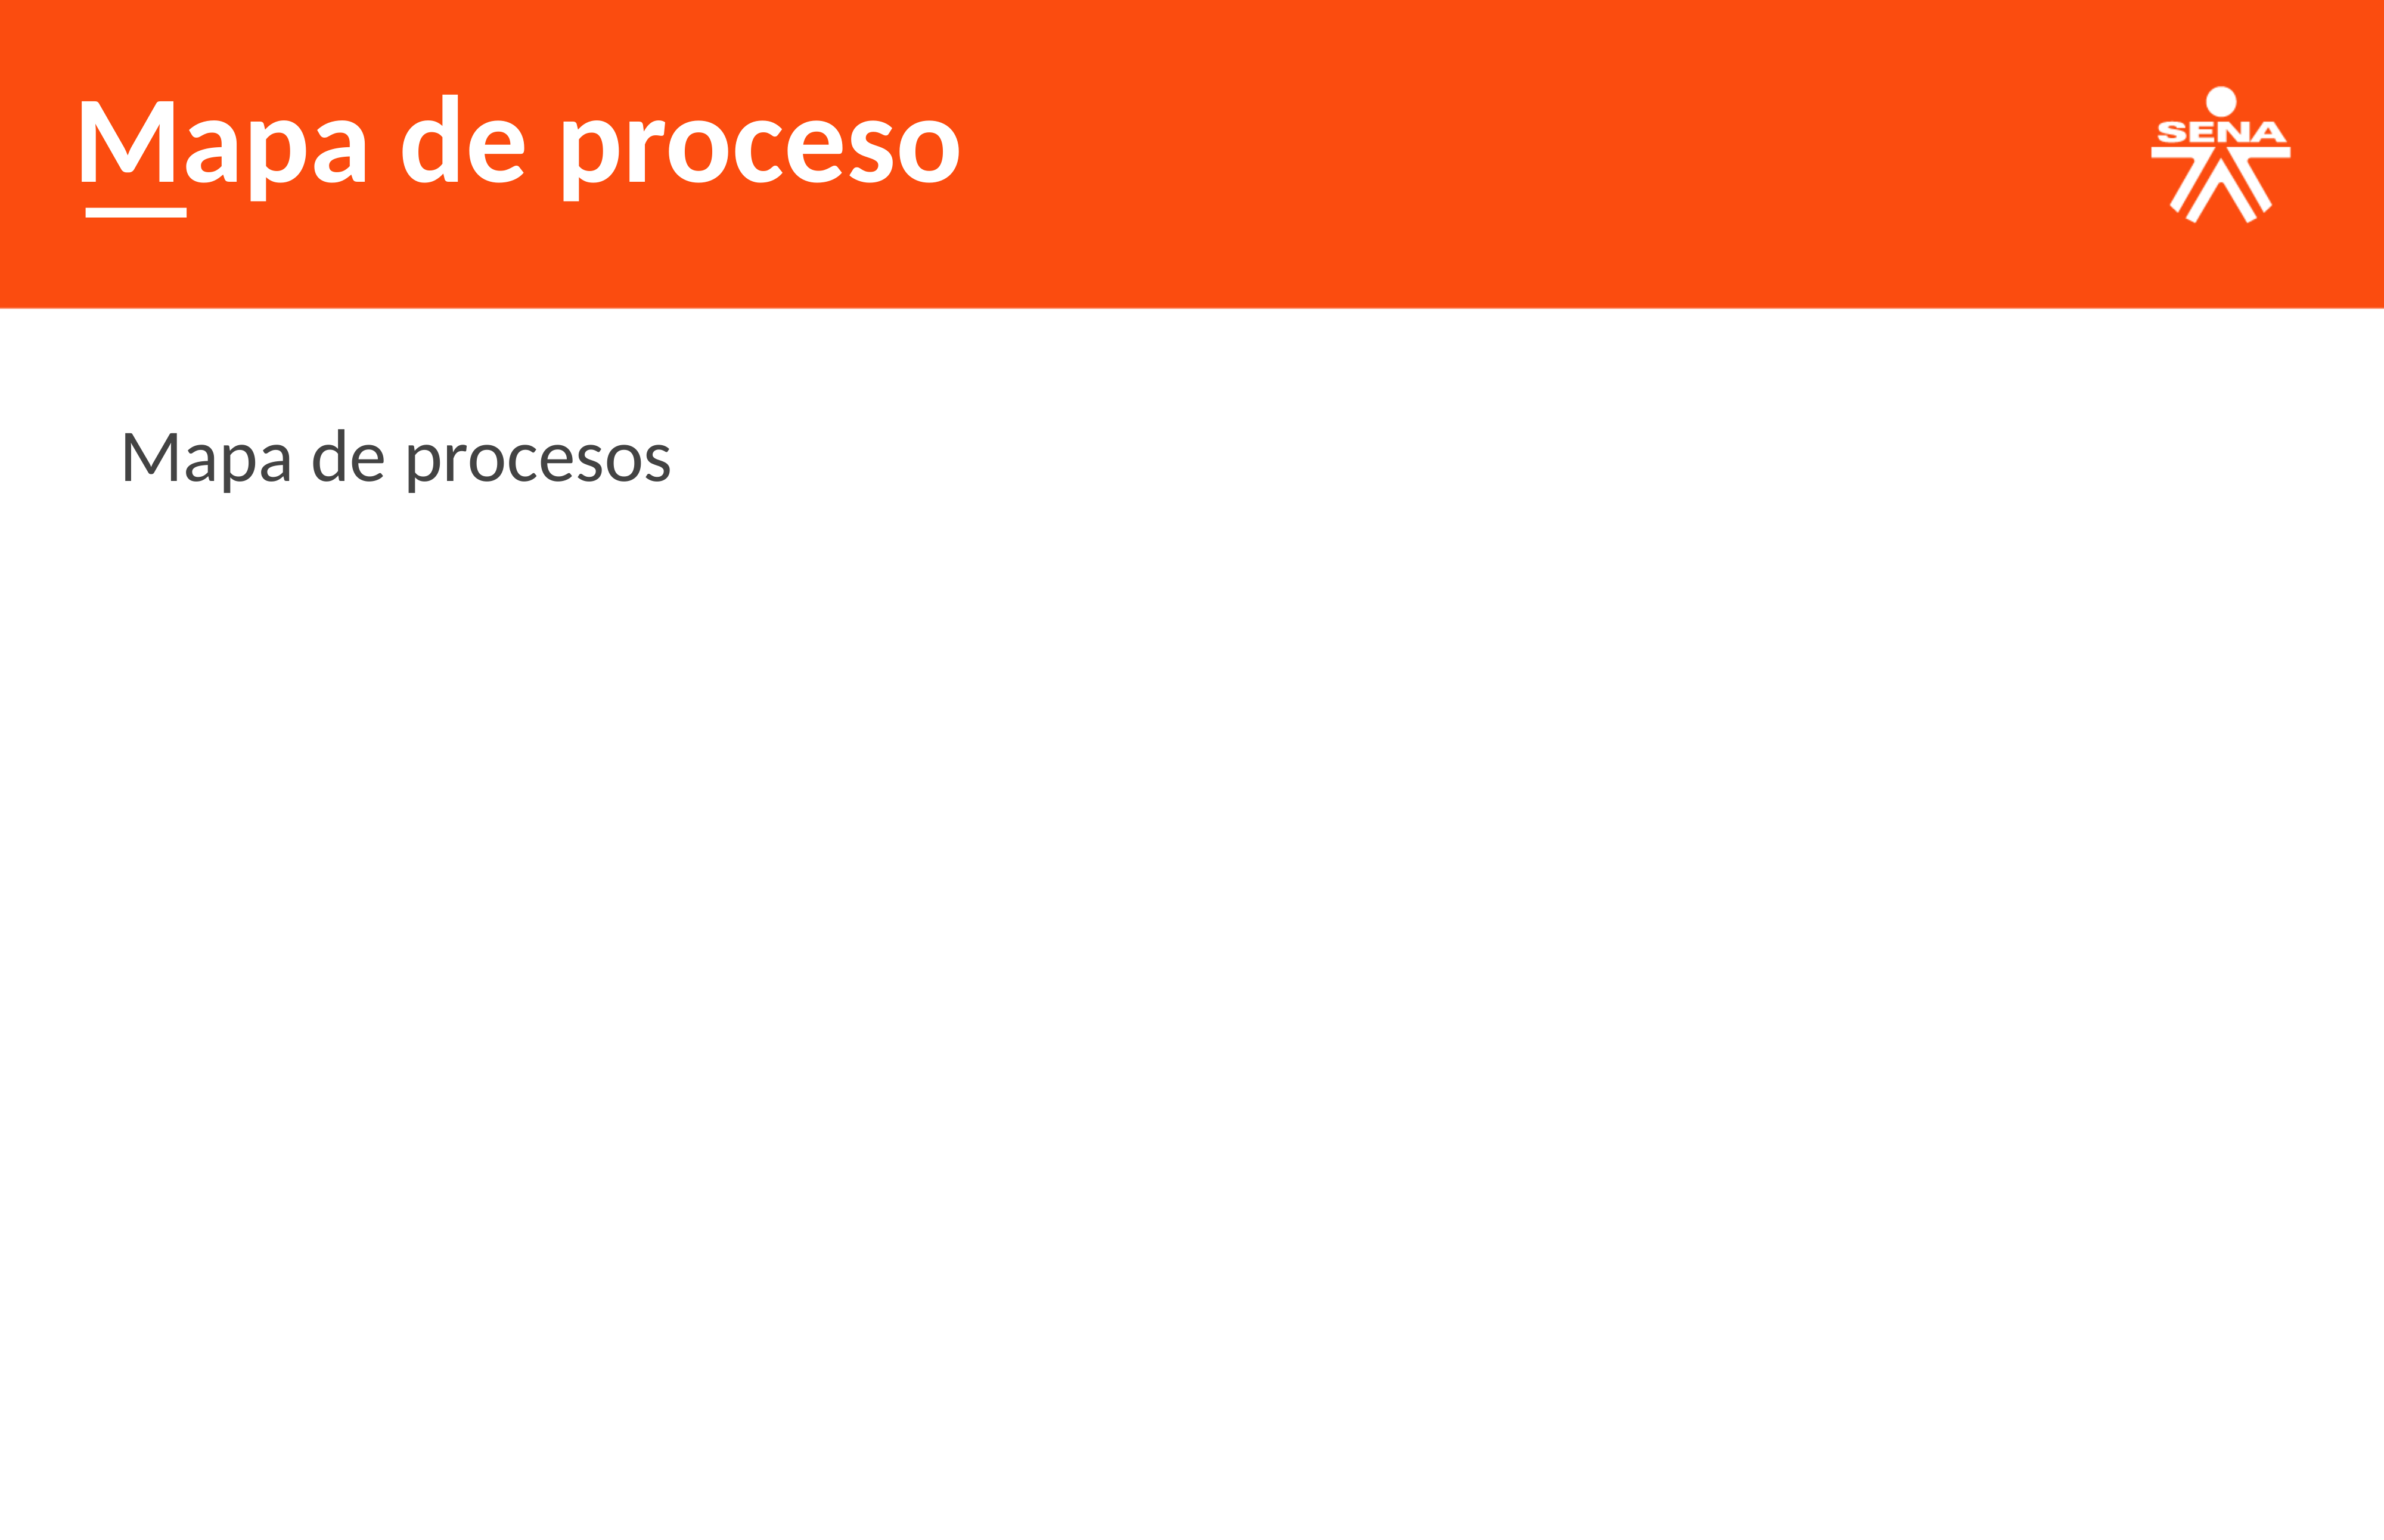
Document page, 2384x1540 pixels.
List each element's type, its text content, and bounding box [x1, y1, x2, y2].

text_box [85, 207, 187, 218]
text_box Mapa de proceso [23, 76, 1041, 213]
text_box [110, 396, 678, 493]
picture [0, 0, 2384, 1540]
text_box Mapa de procesos [111, 402, 1303, 501]
